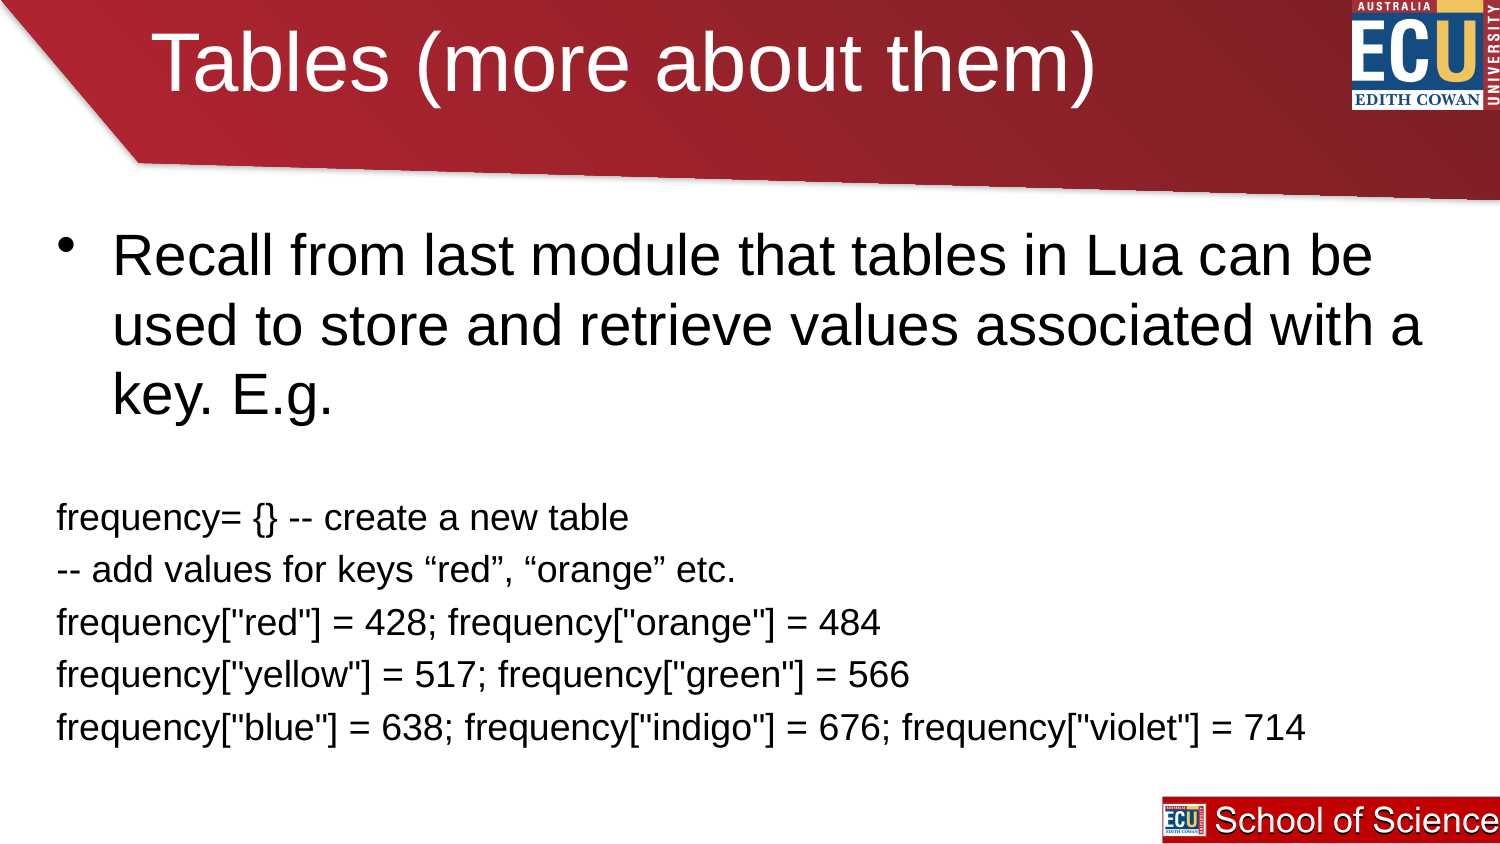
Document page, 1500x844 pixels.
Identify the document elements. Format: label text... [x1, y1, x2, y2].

picture [1352, 0, 1500, 110]
picture [1162, 796, 1500, 844]
title Tables (more about them) [135, 14, 1282, 103]
list Recall from last module that tables in Lua can be used to store and retrieve values associated with a key. E.g. frequency= {} -- create a new table -- add values for keys “red”, “orange” etc. frequency["red"] = 428; frequency["orange"] = 484 frequency["yellow"] = 517; frequency["green"] = 566 frequency["blue"] = 638; frequency["indigo"] = 676; frequency["violet"] = 714 [41, 209, 1459, 812]
